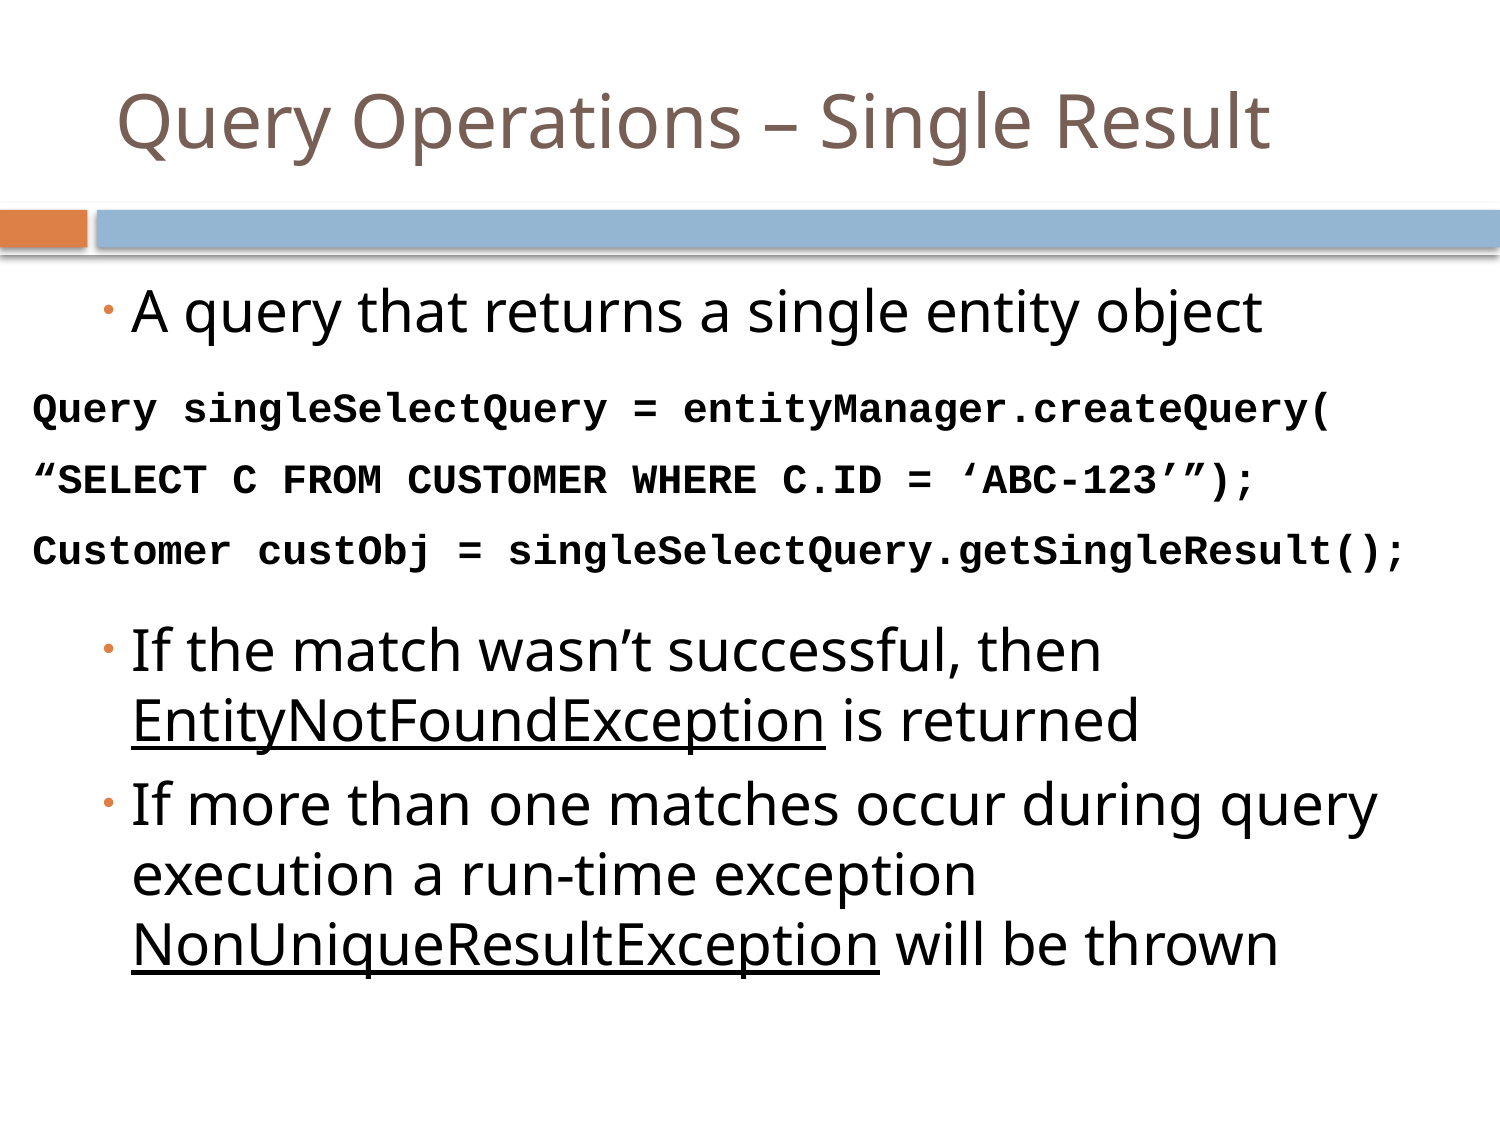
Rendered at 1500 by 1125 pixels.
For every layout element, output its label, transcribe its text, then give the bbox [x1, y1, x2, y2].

list A query that returns a single entity object If the match wasn’t successful, then EntityNotFoundException is returned If more than one matches occur during query execution a run-time exception NonUniqueResultException will be thrown [87, 581, 1399, 1071]
list A query that returns a single entity object If the match wasn’t successful, then EntityNotFoundException is returned If more than one matches occur during query execution a run-time exception NonUniqueResultException will be thrown [87, 267, 1399, 373]
title Query Operations – Single Result [100, 37, 1438, 200]
text_box Query singleSelectQuery = entityManager.createQuery( “SELECT C FROM CUSTOMER WHERE C.ID = ‘ABC-123’”); Customer custObj = singleSelectQuery.getSingleResult(); [17, 373, 1495, 581]
